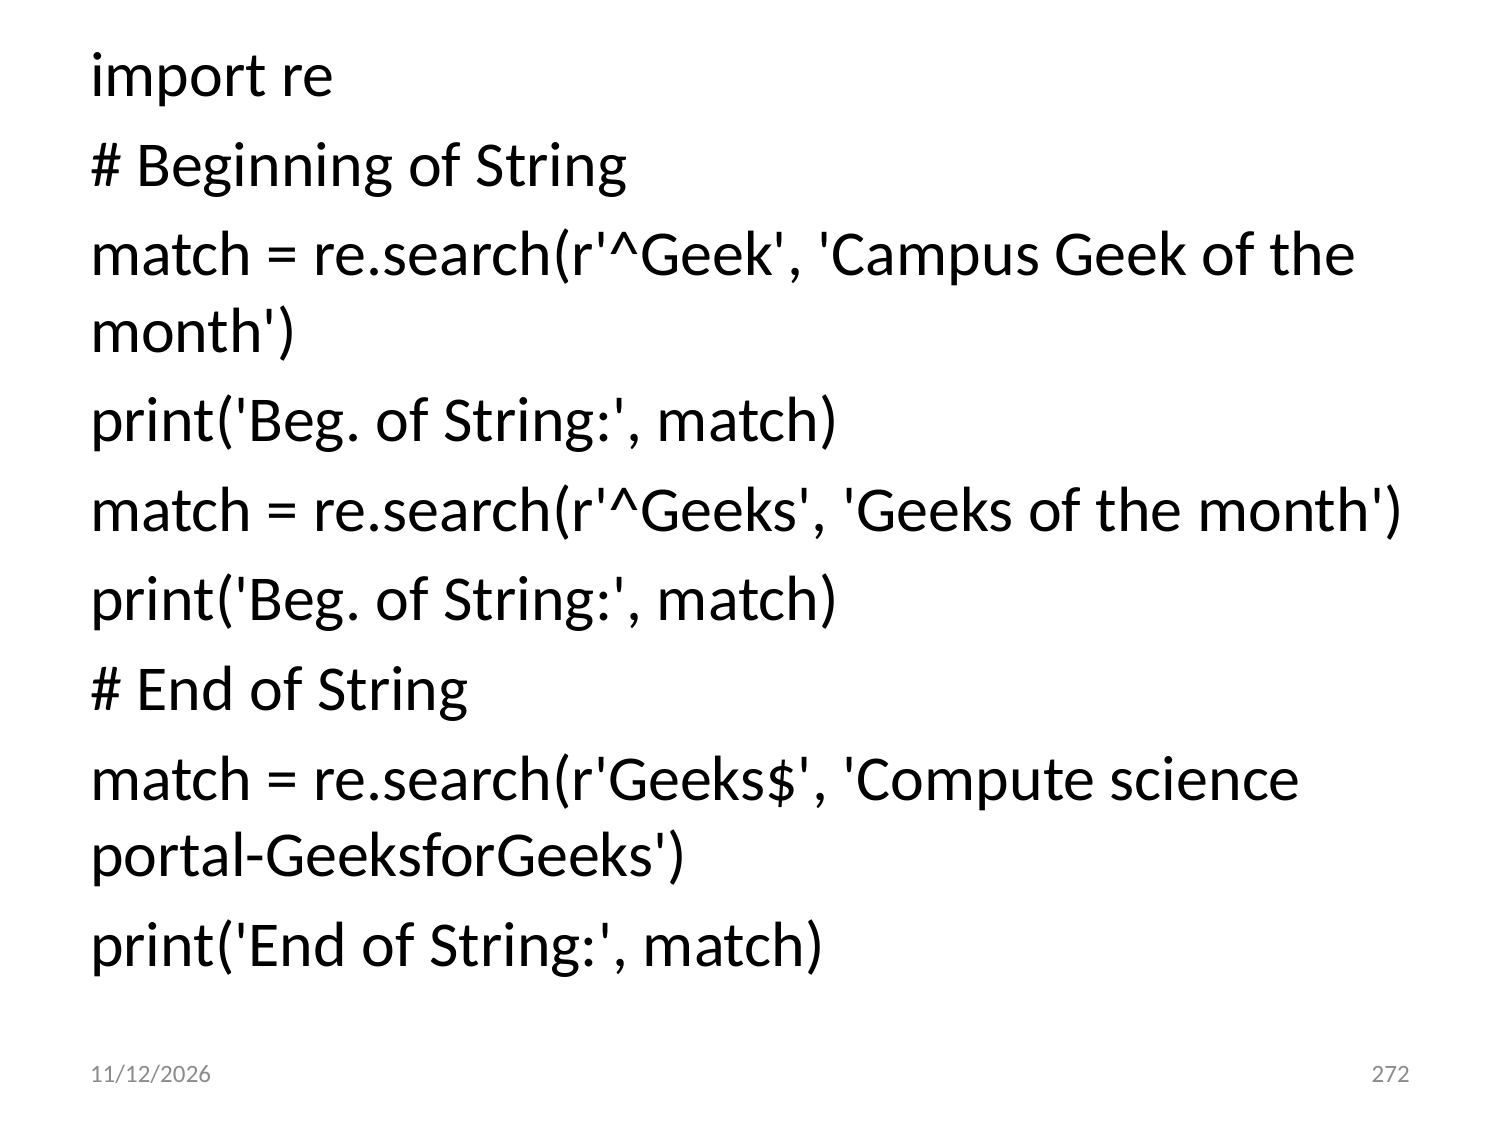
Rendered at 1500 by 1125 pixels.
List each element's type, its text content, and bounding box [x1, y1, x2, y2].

list import re # Beginning of String match = re.search(r'^Geek', 'Campus Geek of the month') print('Beg. of String:', match) match = re.search(r'^Geeks', 'Geeks of the month') print('Beg. of String:', match) # End of String match = re.search(r'Geeks$', 'Compute science portal-GeeksforGeeks') print('End of String:', match) [75, 24, 1425, 1005]
slide_number 272 [1074, 1042, 1425, 1103]
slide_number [75, 1042, 425, 1103]
